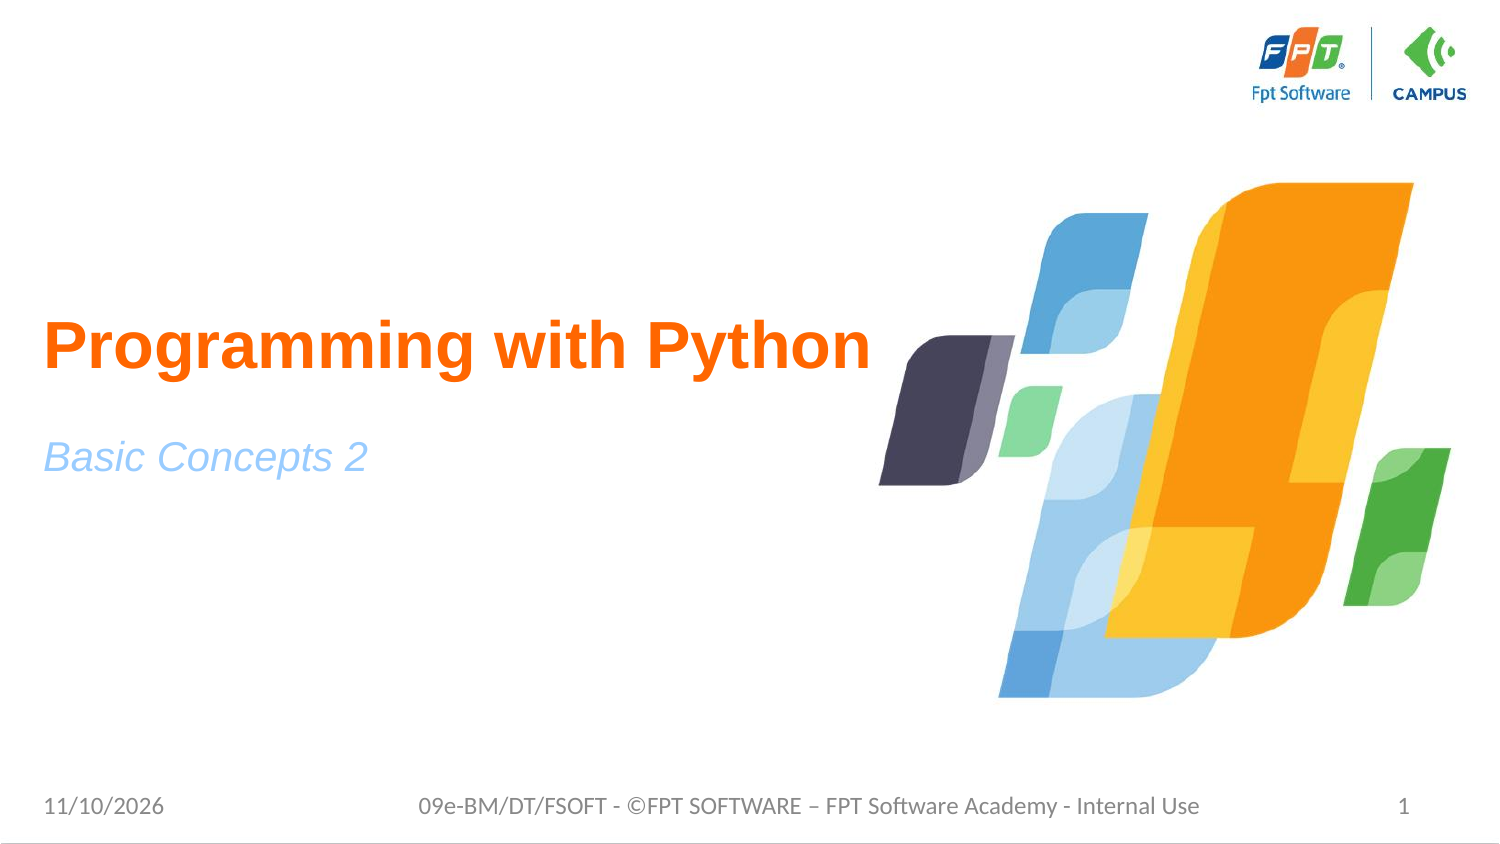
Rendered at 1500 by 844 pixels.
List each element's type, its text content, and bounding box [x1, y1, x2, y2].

subtitle Basic Concepts 2 [28, 421, 1042, 494]
footer 09e-BM/DT/FSOFT - ©FPT SOFTWARE – FPT Software Academy - Internal Use [306, 782, 1314, 827]
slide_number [28, 782, 253, 827]
slide_number 1 [1332, 782, 1425, 827]
picture [1, 0, 1499, 844]
title Programming with Python [28, 286, 1042, 398]
